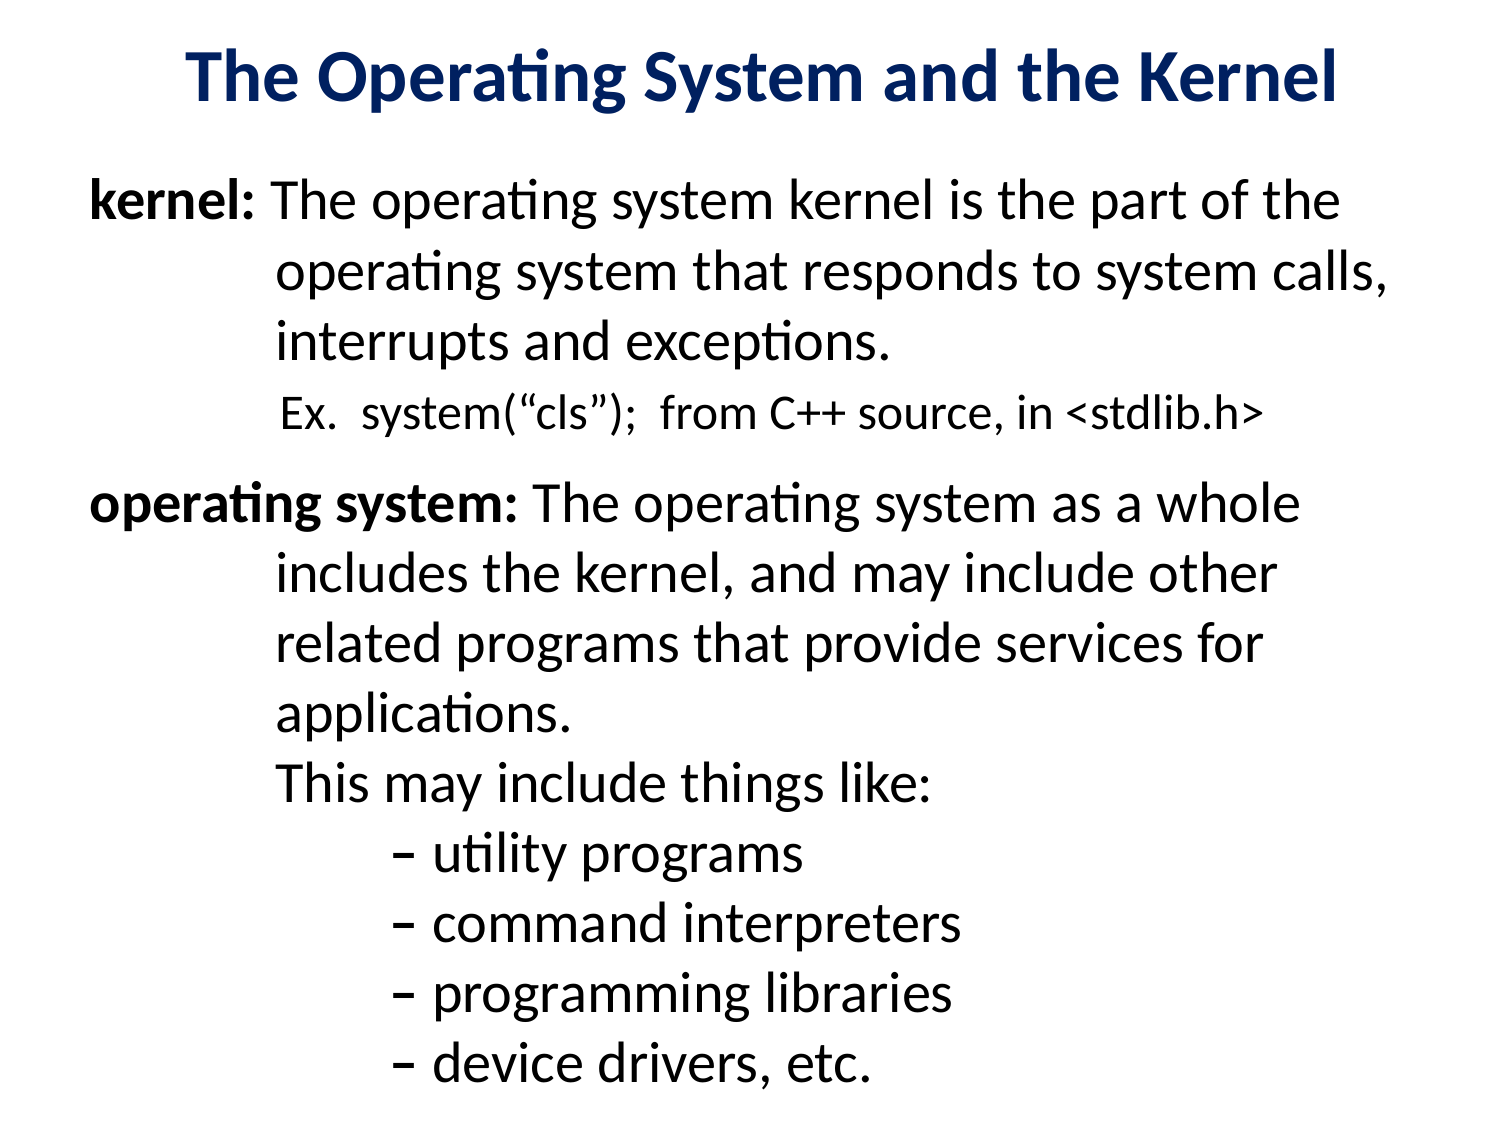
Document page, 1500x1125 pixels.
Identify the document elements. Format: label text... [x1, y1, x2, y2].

text_box The Operating System and the Kernel kernel: The operating system kernel is the part of the operating system that responds to system calls, interrupts and exceptions. Ex. system(“cls”); from C++ source, in <stdlib.h> operating system: The operating system as a whole includes the kernel, and may include other related programs that provide services for applications. This may include things like: – utility programs – command interpreters – programming libraries – device drivers, etc. [75, 19, 1450, 1102]
